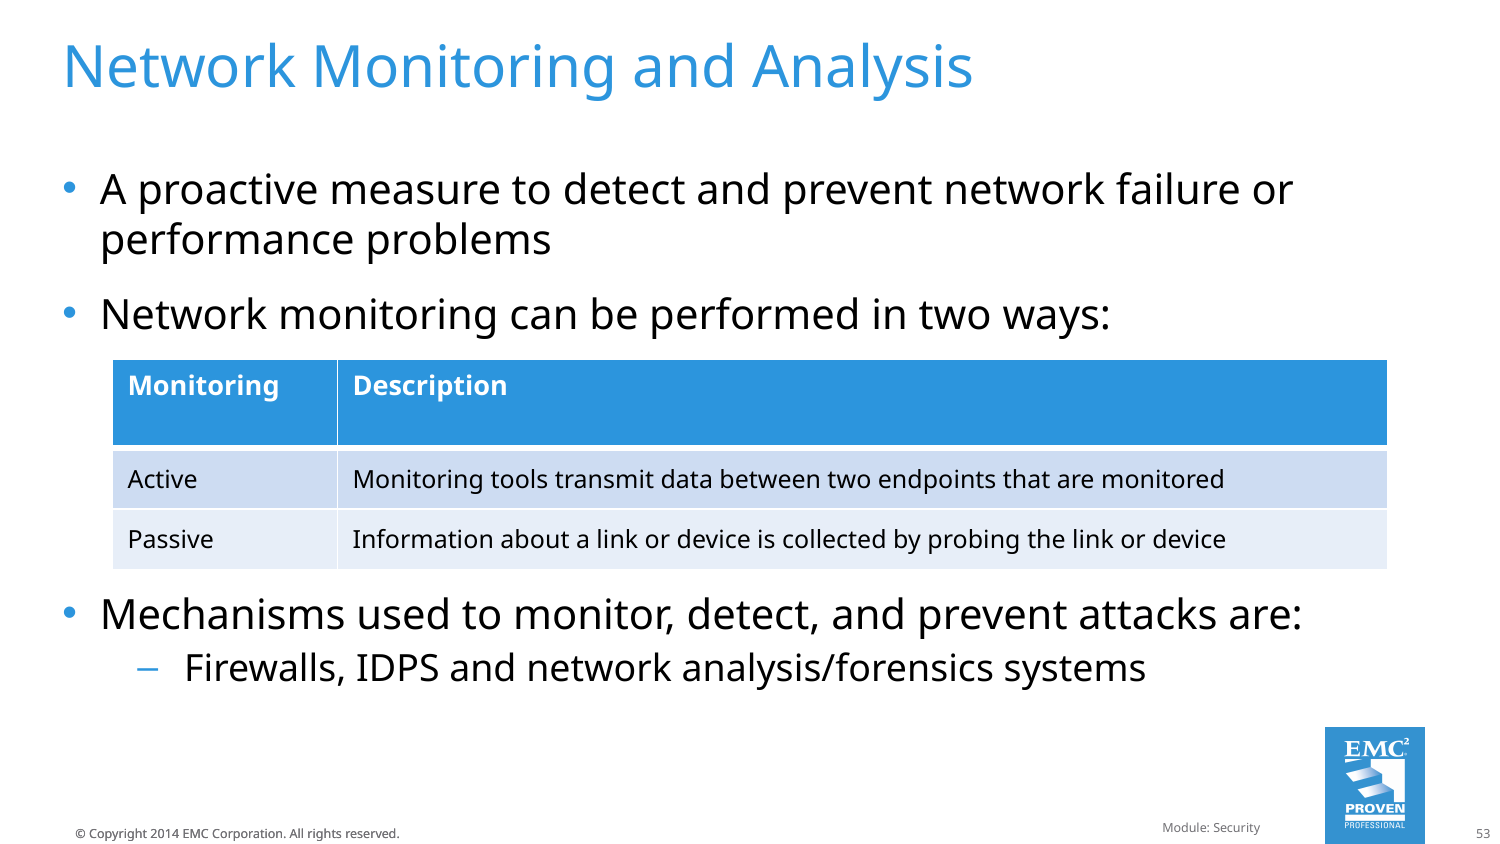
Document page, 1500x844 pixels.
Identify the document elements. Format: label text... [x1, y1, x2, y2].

table_cell Passive [113, 510, 337, 569]
picture [1325, 727, 1425, 844]
title Network Monitoring and Analysis [62, 37, 1450, 113]
table_header Description [338, 360, 1387, 445]
list A proactive measure to detect and prevent network failure or performance problems Network monitoring can be performed in two ways: Mechanisms used to monitor, detect, and prevent attacks are: Firewalls, IDPS and network analysis/forensics systems [62, 162, 1450, 725]
table_header Monitoring [113, 360, 337, 445]
footer Module: Security [425, 812, 1275, 835]
table_cell Monitoring tools transmit data between two endpoints that are monitored [338, 451, 1387, 508]
table_cell Information about a link or device is collected by probing the link or device [338, 510, 1387, 569]
table_cell Active [113, 451, 337, 508]
